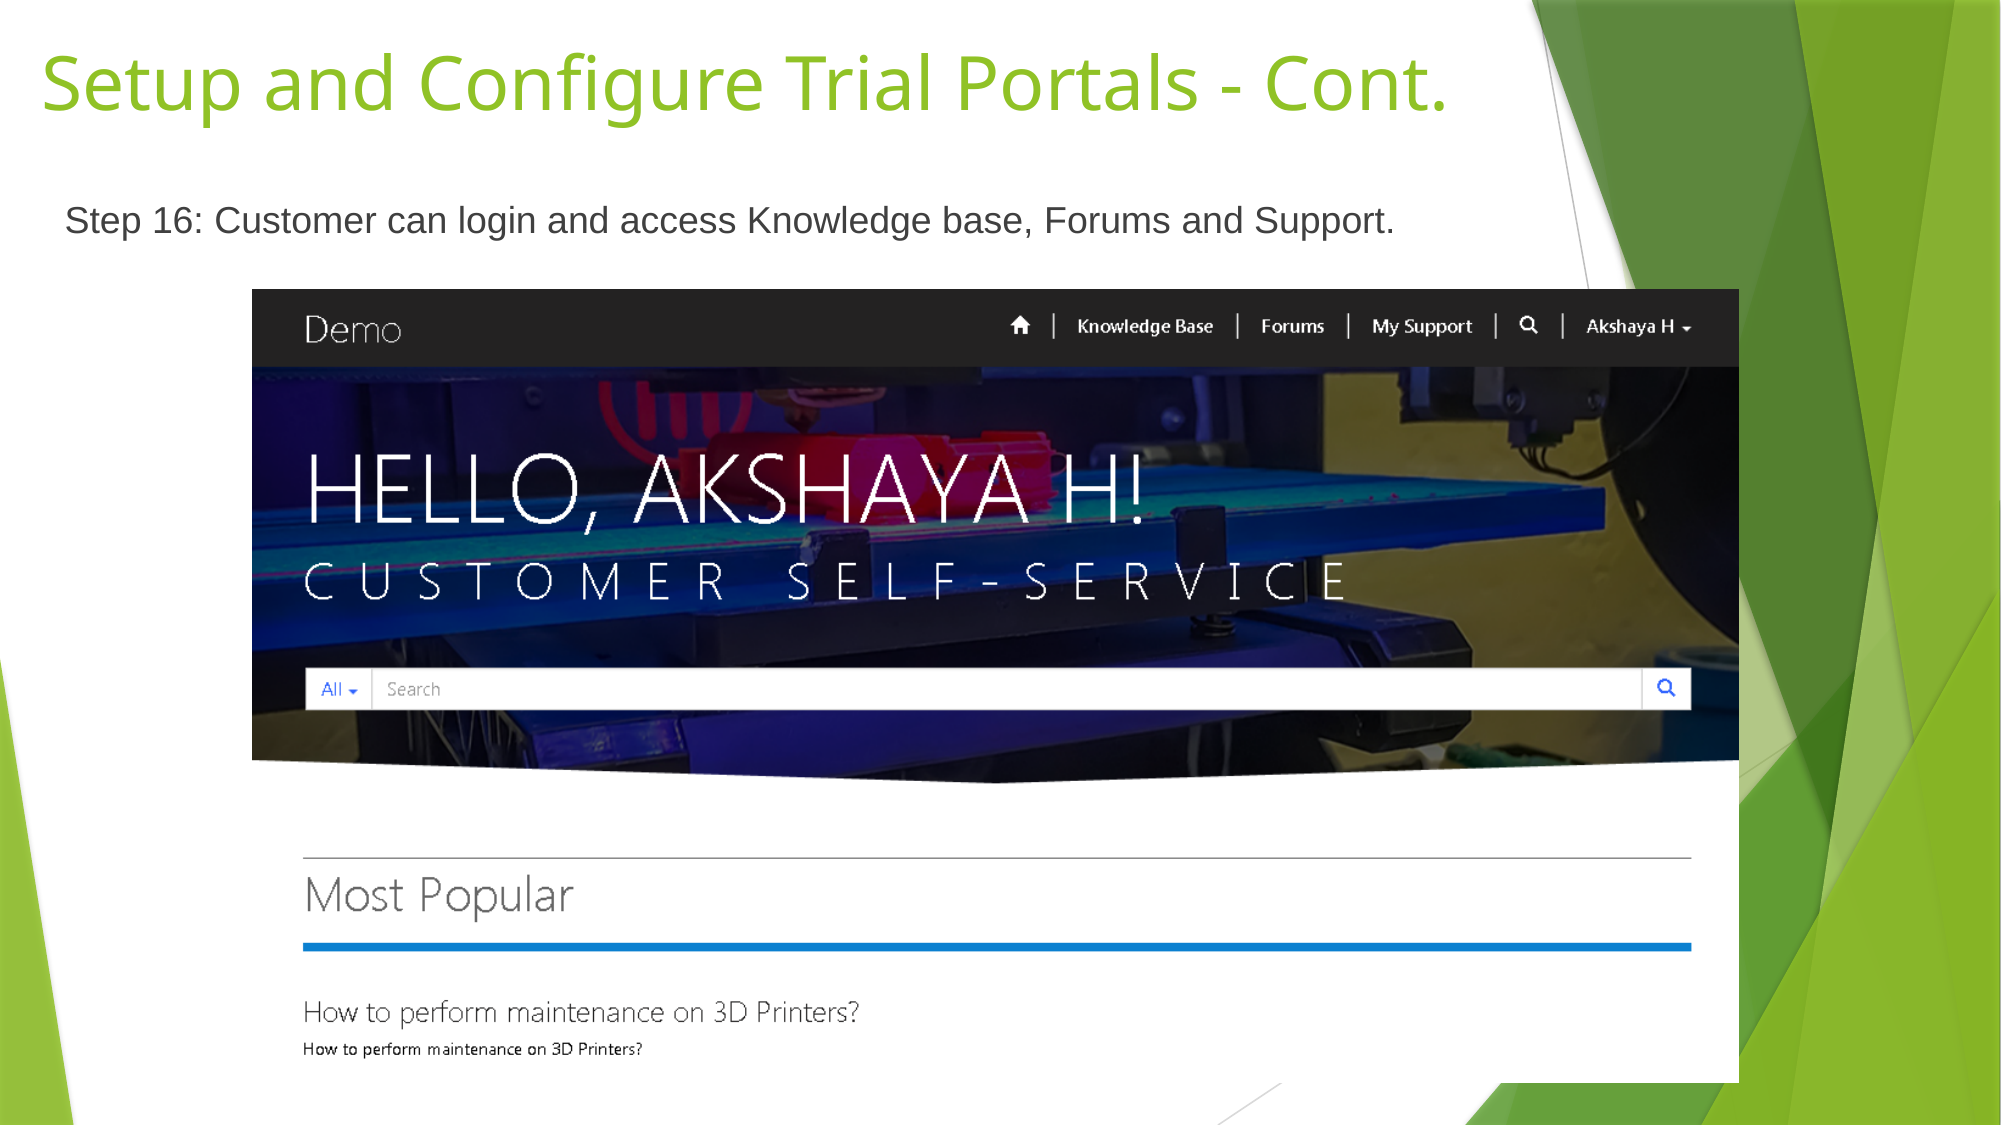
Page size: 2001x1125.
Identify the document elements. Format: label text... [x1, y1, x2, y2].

list Step 16: Customer can login and access Knowledge base, Forums and Support. [49, 188, 1942, 311]
title Setup and Configure Trial Portals - Cont. [26, 27, 1965, 140]
picture [251, 288, 1739, 1084]
